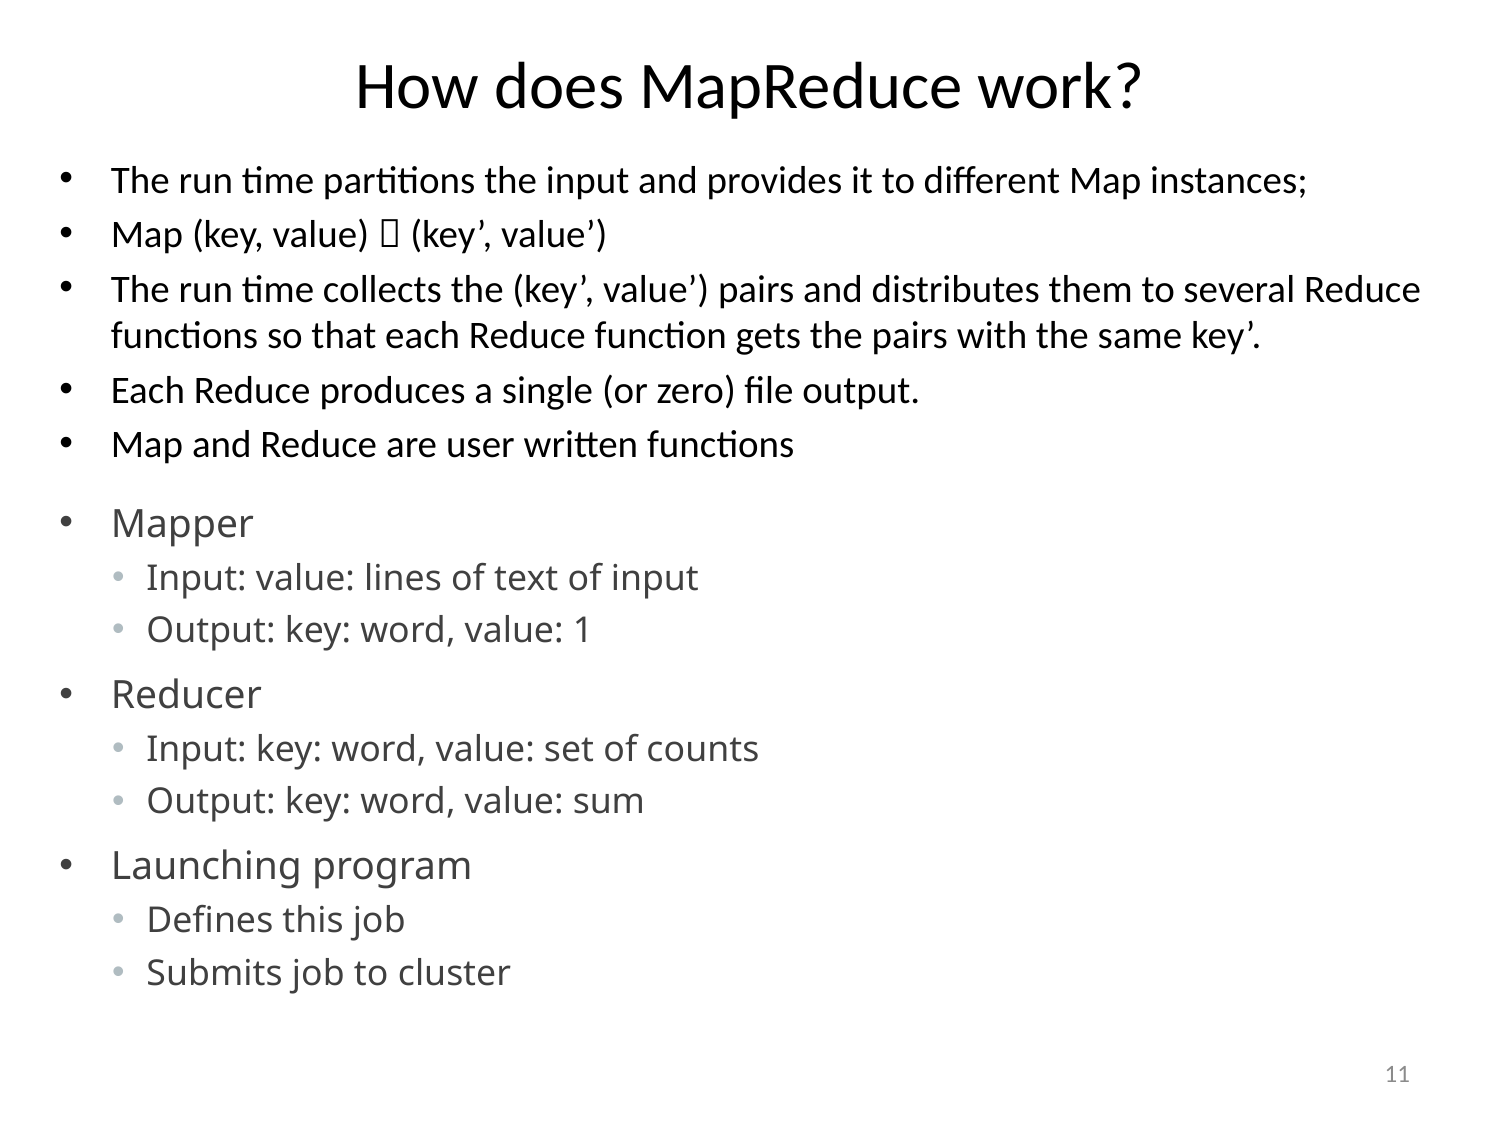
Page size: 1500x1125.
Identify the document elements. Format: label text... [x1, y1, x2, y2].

title How does MapReduce work? [75, 17, 1425, 146]
slide_number 11 [1074, 1042, 1425, 1103]
list The run time partitions the input and provides it to different Map instances; Map (key, value)  (key’, value’) The run time collects the (key’, value’) pairs and distributes them to several Reduce functions so that each Reduce function gets the pairs with the same key’. Each Reduce produces a single (or zero) file output. Map and Reduce are user written functions Mapper Input: value: lines of text of input Output: key: word, value: 1 Reducer Input: key: word, value: set of counts Output: key: word, value: sum Launching program Defines this job Submits job to cluster [44, 146, 1463, 1008]
